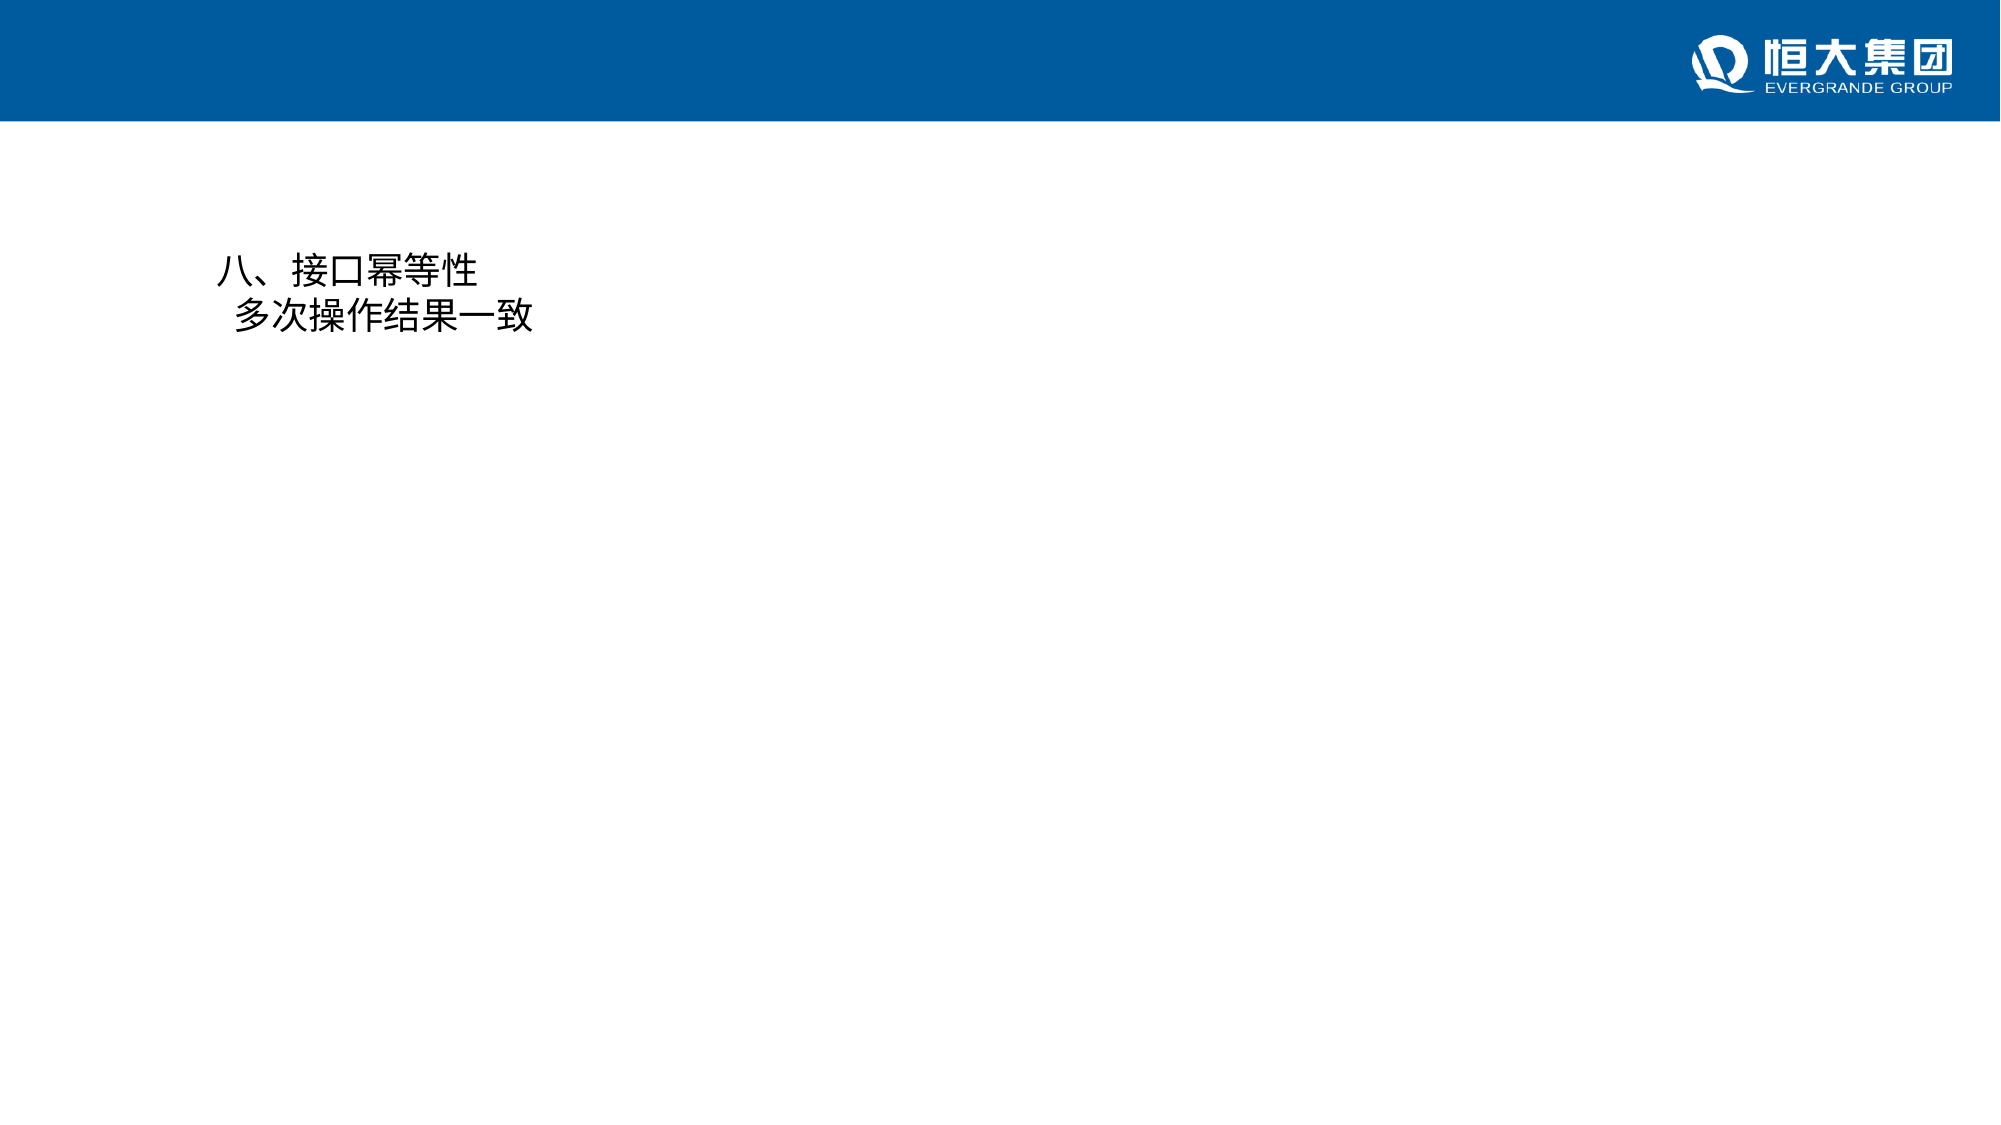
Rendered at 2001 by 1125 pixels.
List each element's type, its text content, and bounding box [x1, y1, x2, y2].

text_box [0, 0, 2000, 122]
picture [1692, 35, 1952, 93]
text_box 八、接口幂等性 多次操作结果一致 [201, 239, 549, 345]
